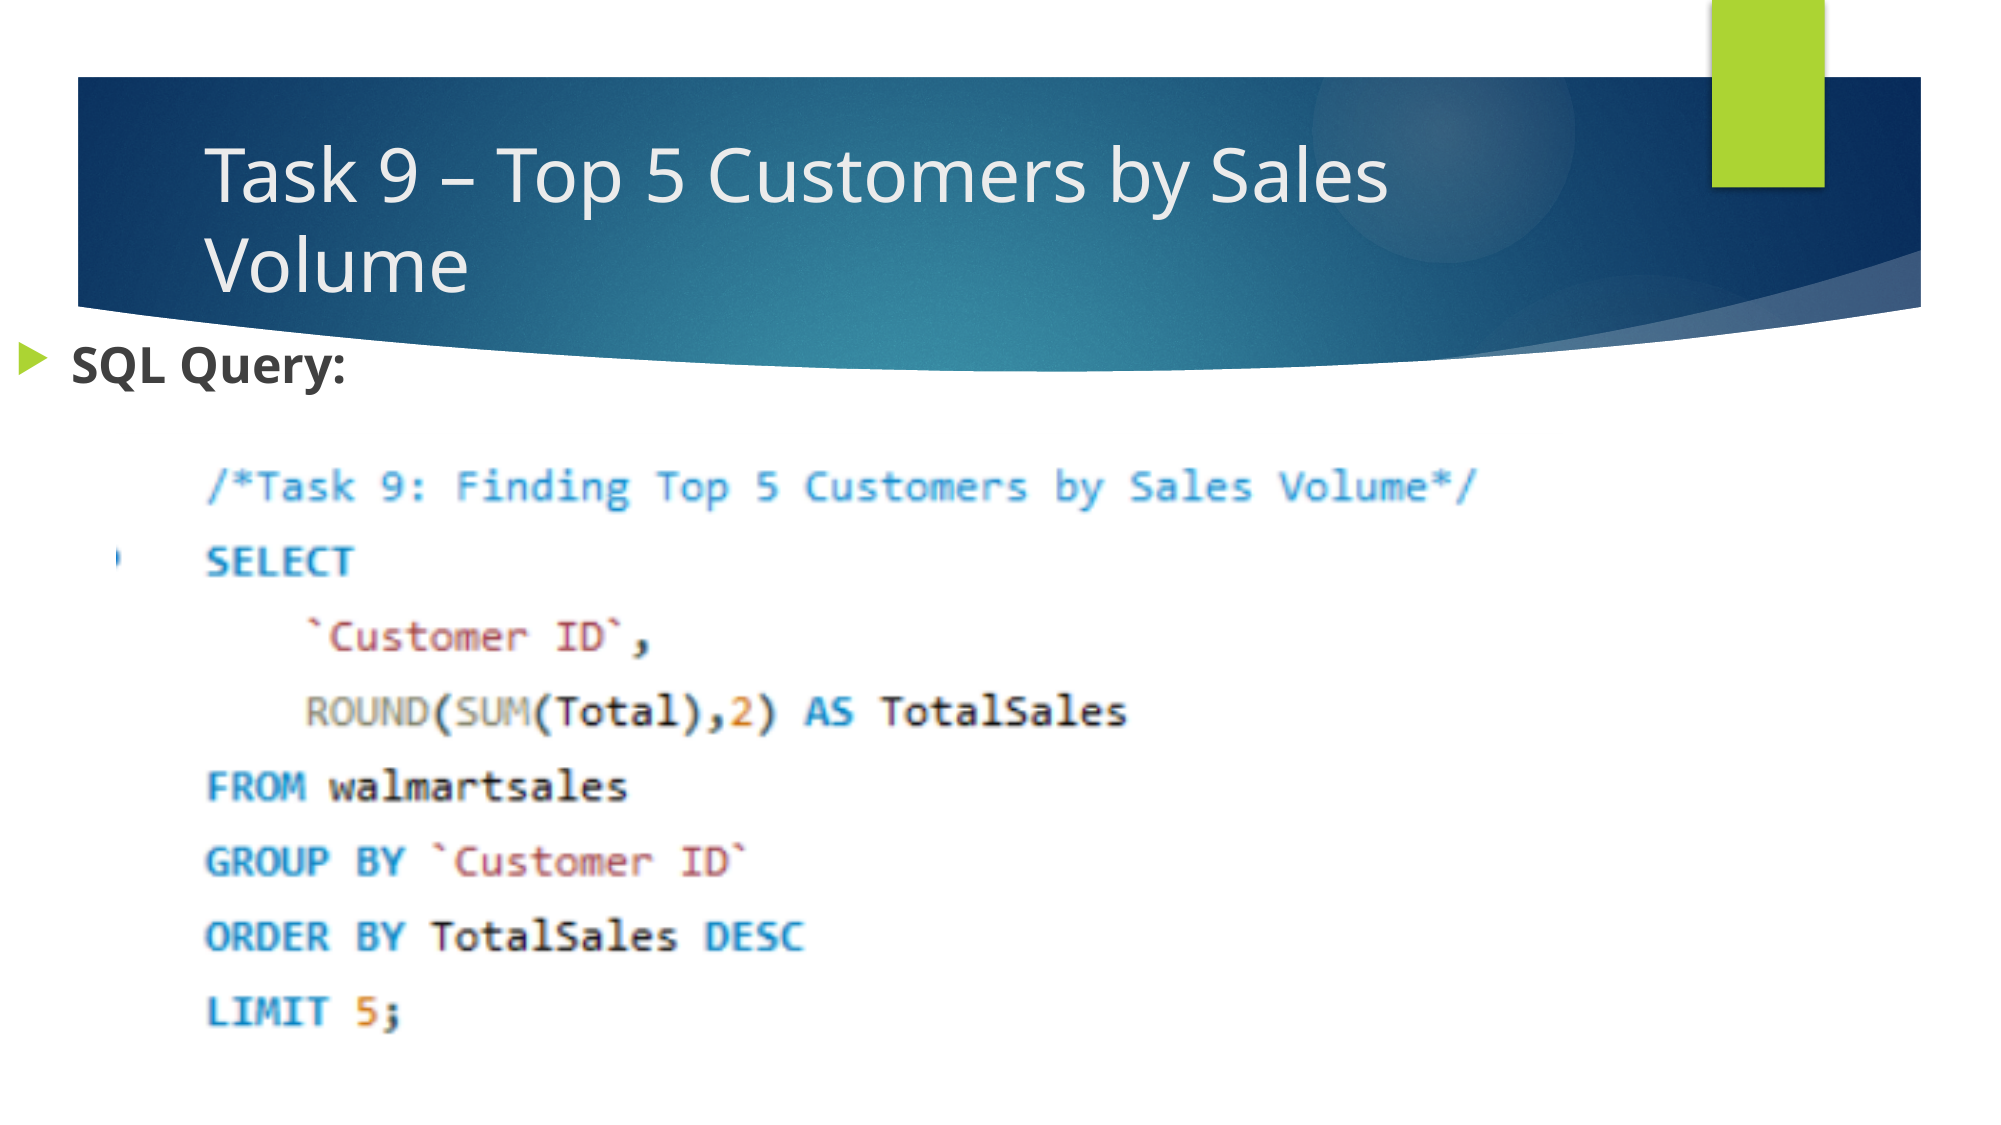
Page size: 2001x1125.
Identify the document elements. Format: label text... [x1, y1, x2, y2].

picture [116, 431, 1563, 1063]
list SQL Query: [0, 326, 1438, 417]
title Task 9 – Top 5 Customers by Sales Volume [189, 159, 1627, 276]
